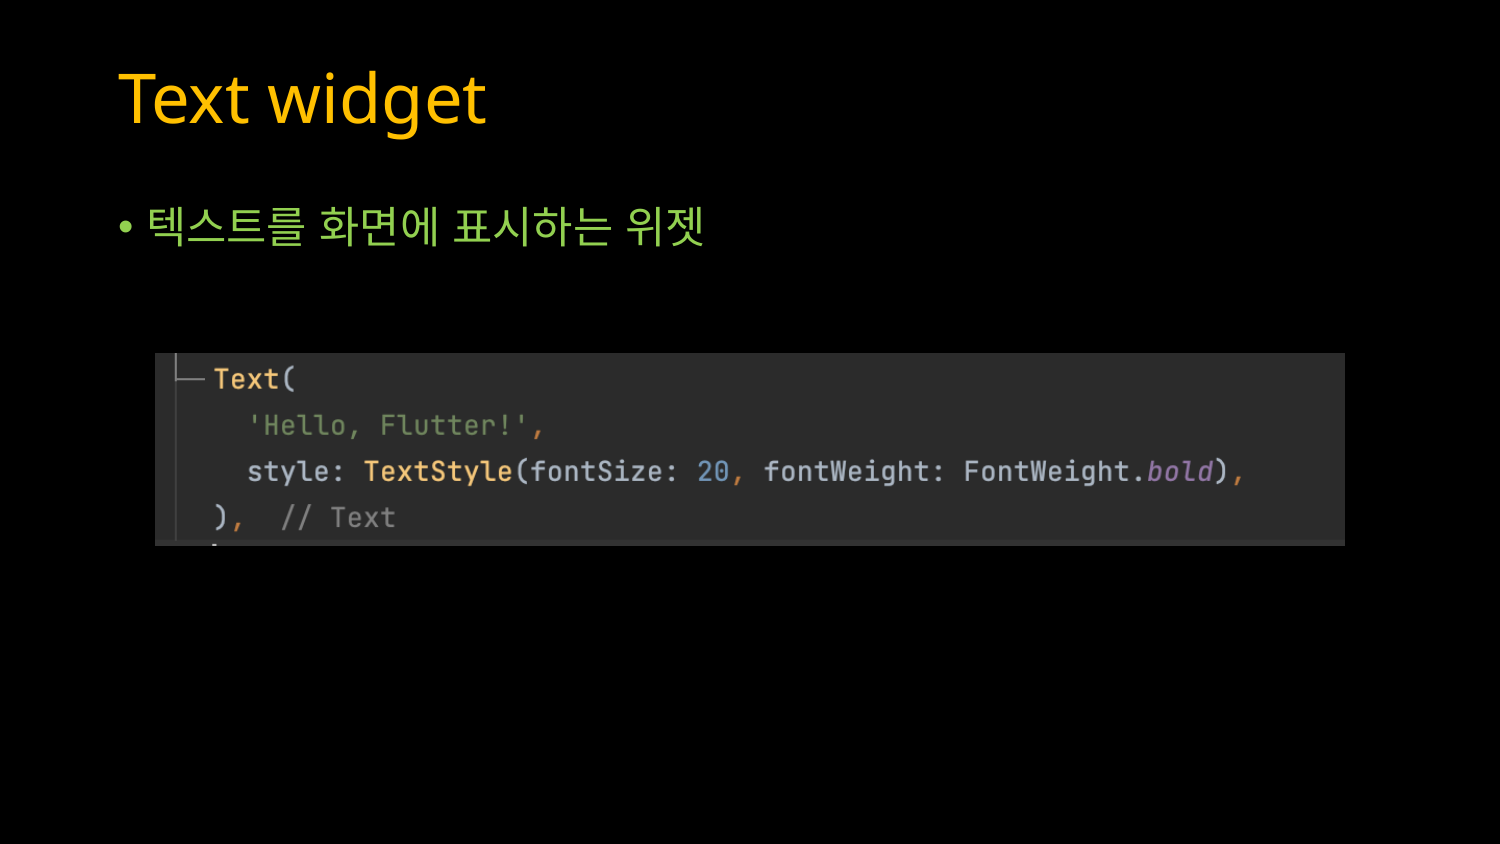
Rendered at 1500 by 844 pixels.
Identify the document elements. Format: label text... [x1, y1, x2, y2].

title Text widget [103, 44, 1397, 159]
list 텍스트를 화면에 표시하는 위젯 [103, 198, 1397, 760]
picture [155, 353, 1345, 546]
